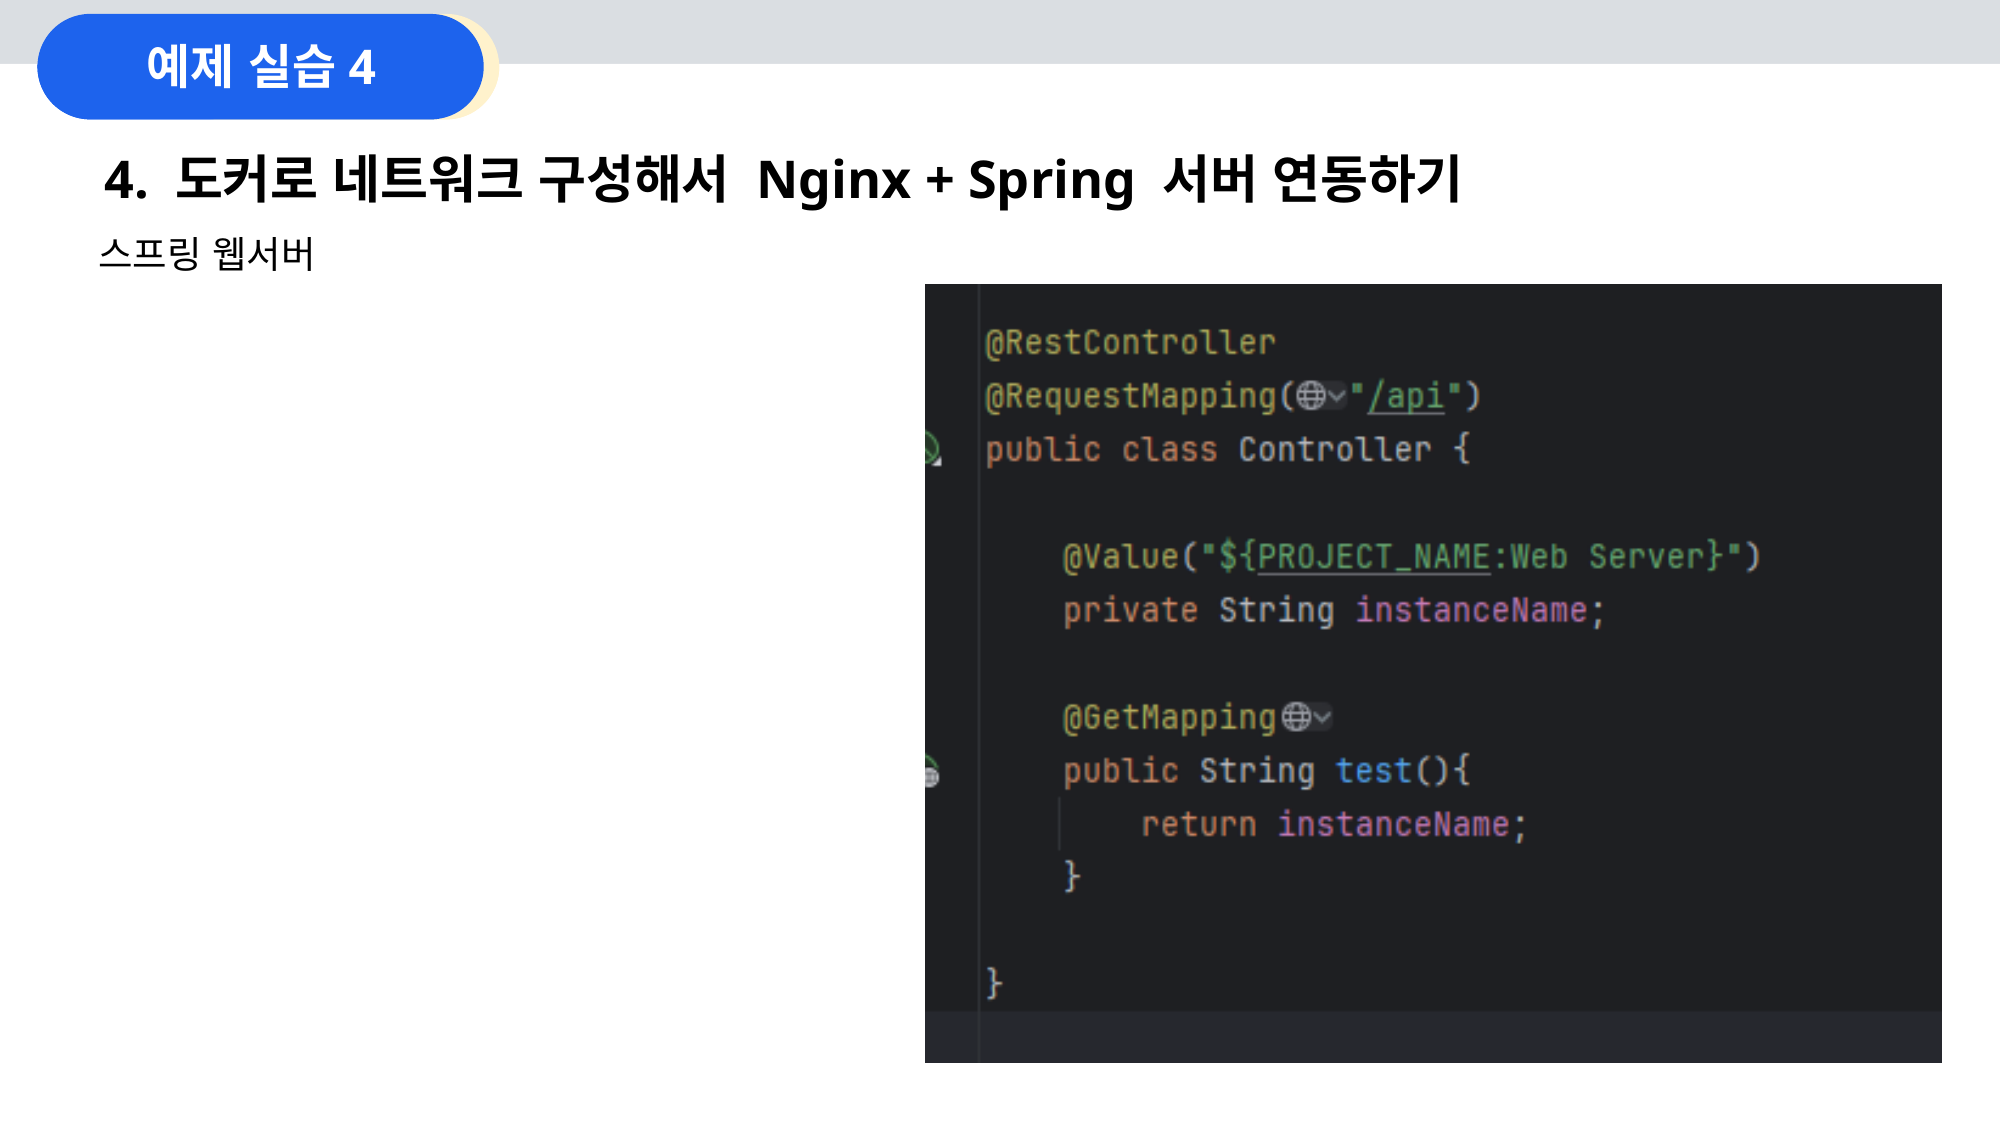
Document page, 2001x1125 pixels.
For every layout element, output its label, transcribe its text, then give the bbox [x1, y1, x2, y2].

picture [925, 284, 1942, 1063]
text_box 예제 실습4 [131, 29, 436, 102]
text_box 4. 도커로 네트워크 구성해서 Nginx + Spring 서버 연동하기 [90, 138, 1832, 216]
text_box 스프링 웹서버 [83, 224, 1501, 284]
